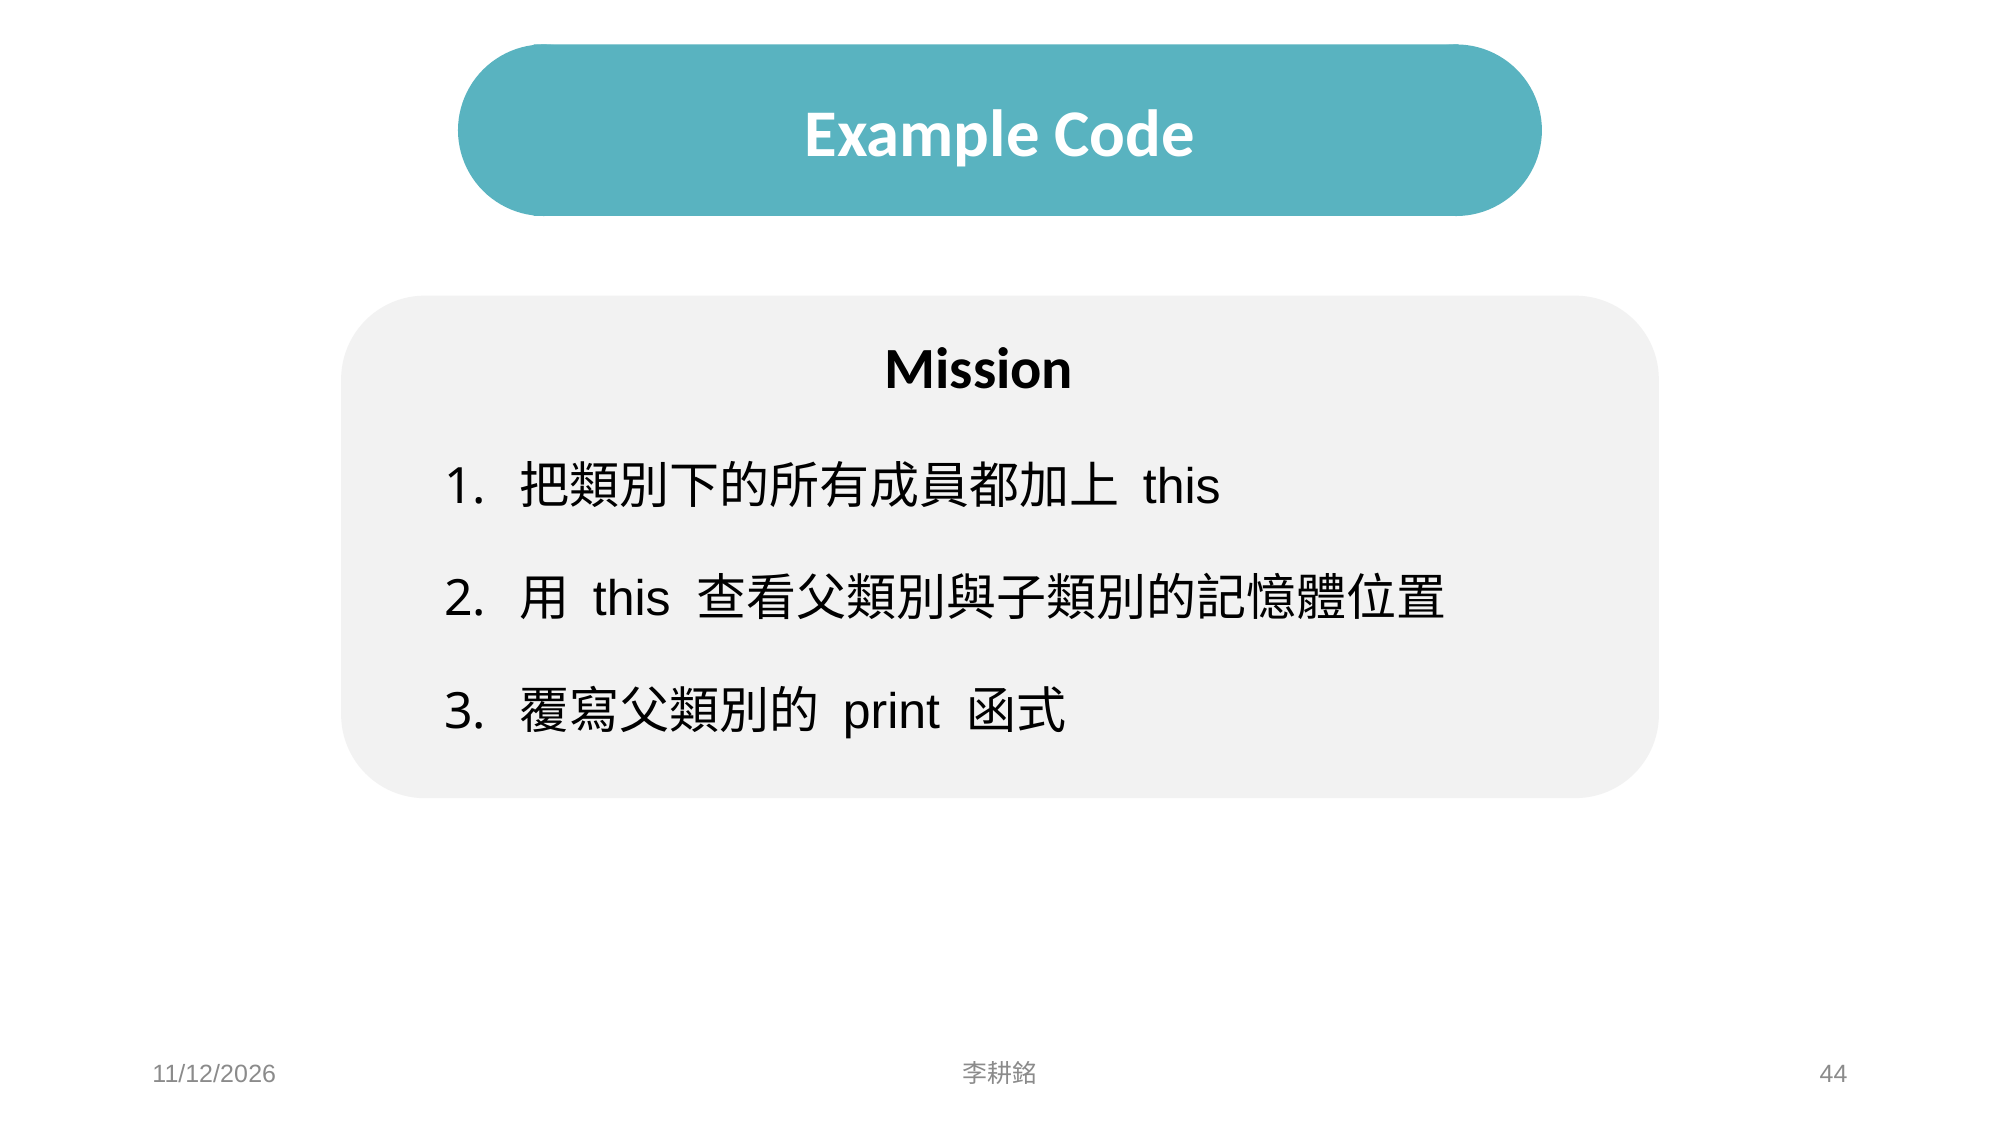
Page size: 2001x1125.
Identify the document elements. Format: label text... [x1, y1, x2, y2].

footer 李耕銘 [662, 1042, 1338, 1103]
text_box [340, 294, 1660, 800]
title Example Code [137, 44, 1863, 217]
slide_number 44 [1412, 1042, 1863, 1103]
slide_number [137, 1042, 588, 1103]
text_box Mission 把類別下的所有成員都加上 this 用 this 查看父類別與子類別的記憶體位置 覆寫父類別的 print 函式 [354, 330, 1617, 749]
